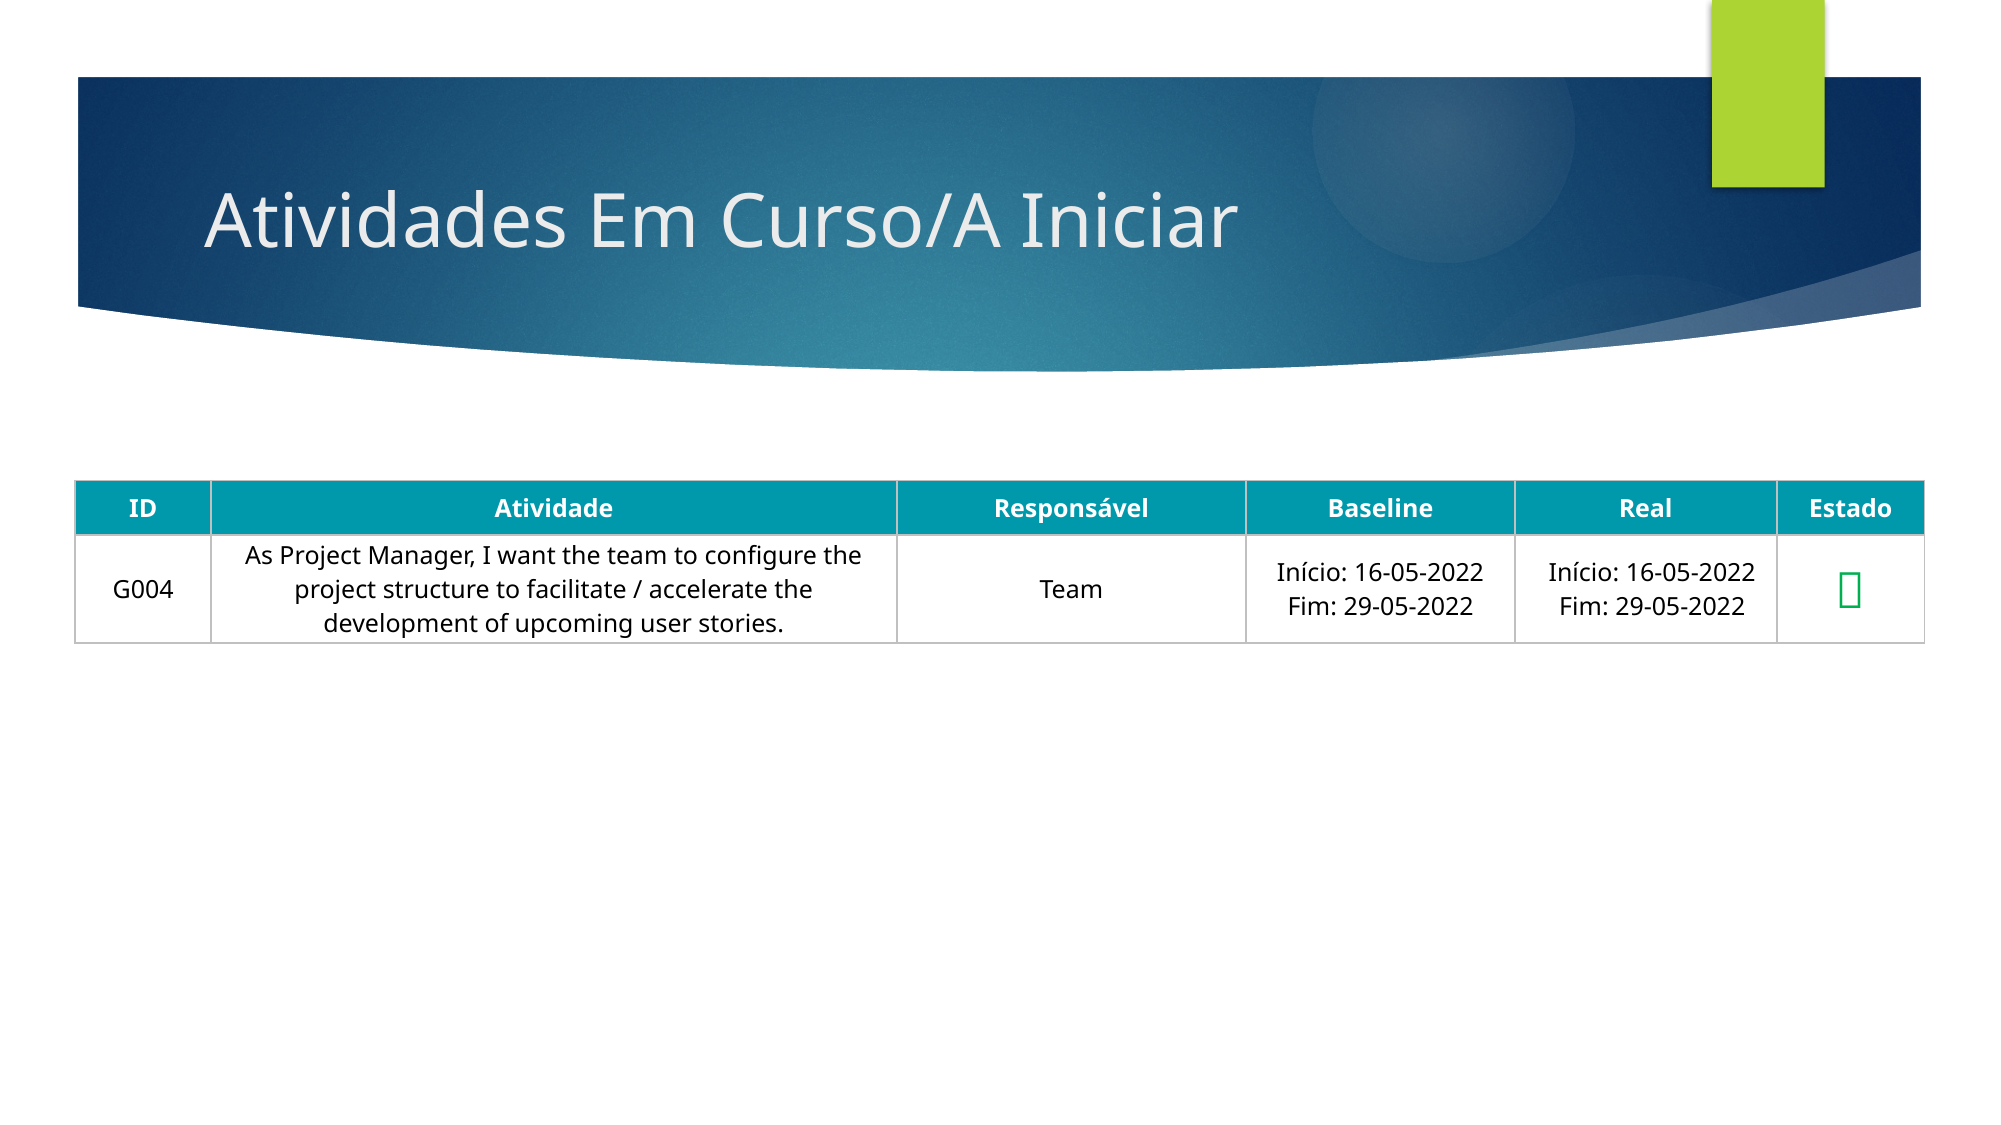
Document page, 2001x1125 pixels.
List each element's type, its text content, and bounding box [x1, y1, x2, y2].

table_cell Team [898, 536, 1245, 642]
table_cell As Project Manager, I want the team to configure the project structure to facilitate / accelerate the development of upcoming user stories. [212, 536, 896, 642]
table_header Real [1516, 481, 1776, 534]
table_header Responsável [898, 481, 1245, 534]
table_header Estado [1778, 481, 1924, 534]
table_cell  [1778, 536, 1924, 642]
table_cell G004 [76, 536, 210, 642]
table_cell Início: 16-05-2022 Fim: 29-05-2022 [1516, 536, 1776, 642]
table_header ID [76, 481, 210, 534]
title Atividades Em Curso/A Iniciar [189, 159, 1627, 276]
table_cell Início: 16-05-2022 Fim: 29-05-2022 [1247, 536, 1514, 642]
table_header Baseline [1247, 481, 1514, 534]
table_header Atividade [212, 481, 896, 534]
